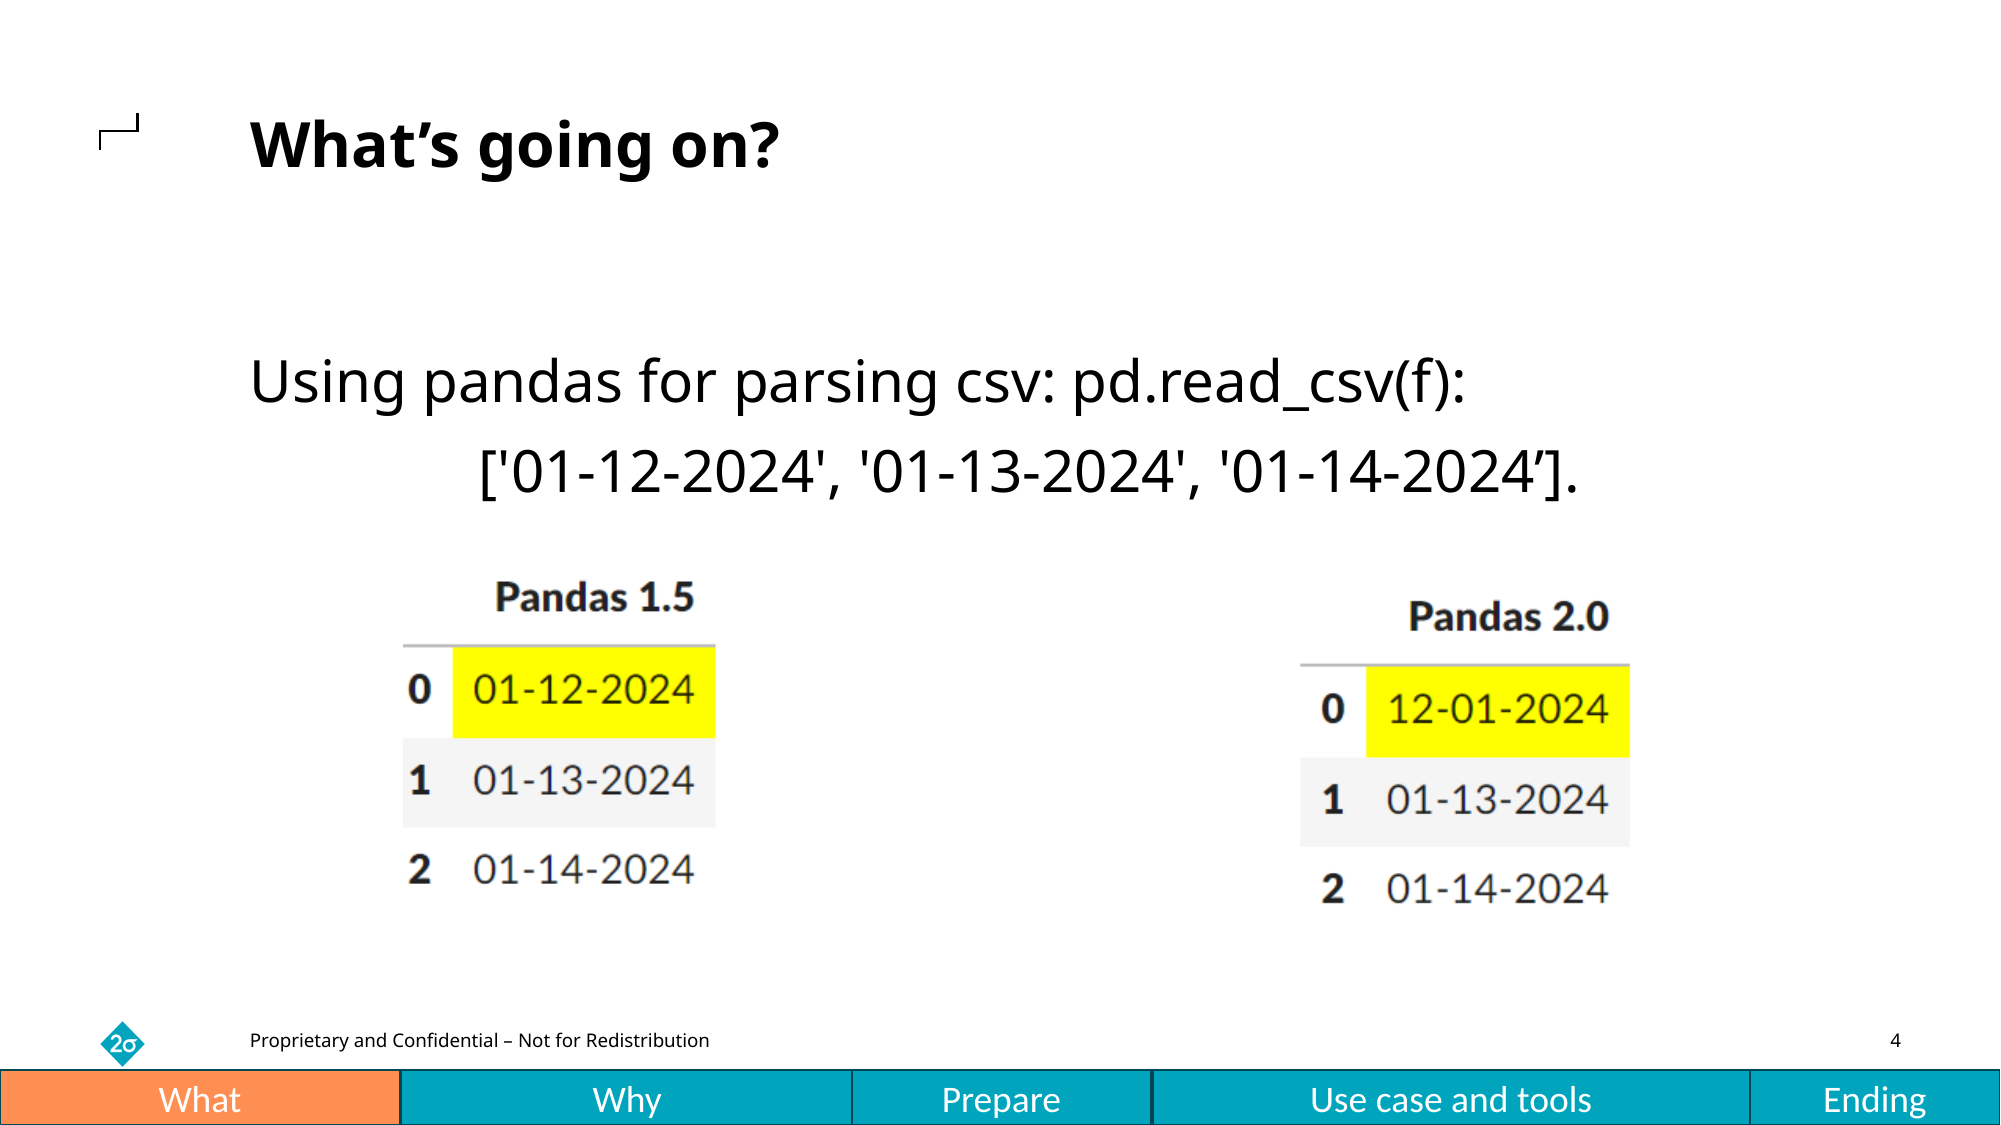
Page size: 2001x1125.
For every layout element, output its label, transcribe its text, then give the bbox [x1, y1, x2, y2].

picture [1299, 581, 1638, 933]
picture [100, 1021, 145, 1067]
text_box Use case and tools [1152, 1069, 1749, 1125]
text_box Prepare [851, 1069, 1152, 1125]
list What’s going on? [250, 97, 1901, 173]
picture [403, 574, 719, 920]
text_box What [0, 1069, 400, 1125]
list Using pandas for parsing csv: pd.read_csv(f): ['01-12-2024', '01-13-2024', '01-14-2024’]. [249, 337, 1900, 863]
text_box Why [400, 1069, 851, 1125]
text_box Ending [1749, 1069, 2000, 1125]
